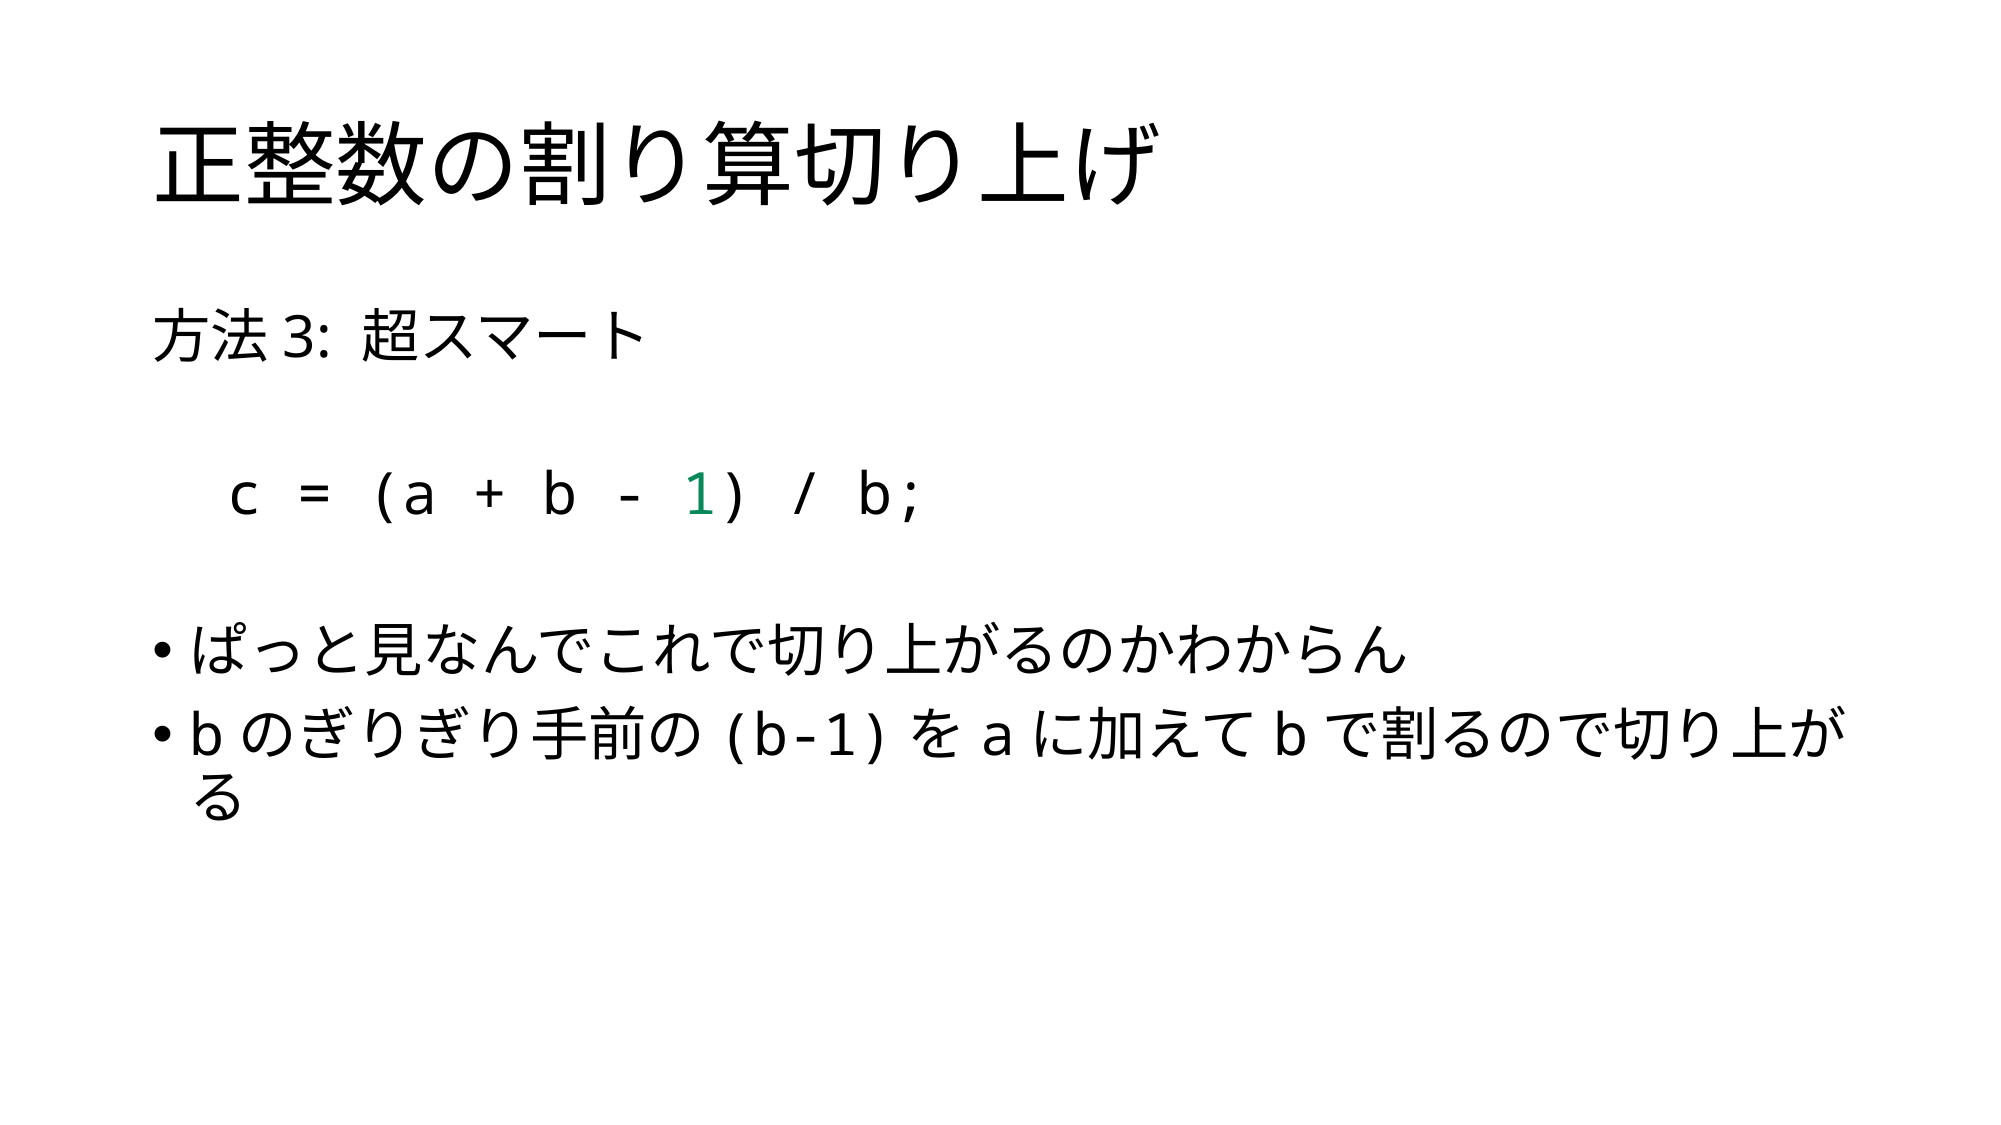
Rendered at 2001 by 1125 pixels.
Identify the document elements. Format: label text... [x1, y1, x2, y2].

title 正整数の割り算切り上げ [137, 59, 1863, 278]
list 方法3: 超スマート c = (a + b - 1) / b; ぱっと見なんでこれで切り上がるのかわからん bのぎりぎり手前の(b-1)をaに加えてbで割るので切り上がる [137, 299, 1863, 1014]
